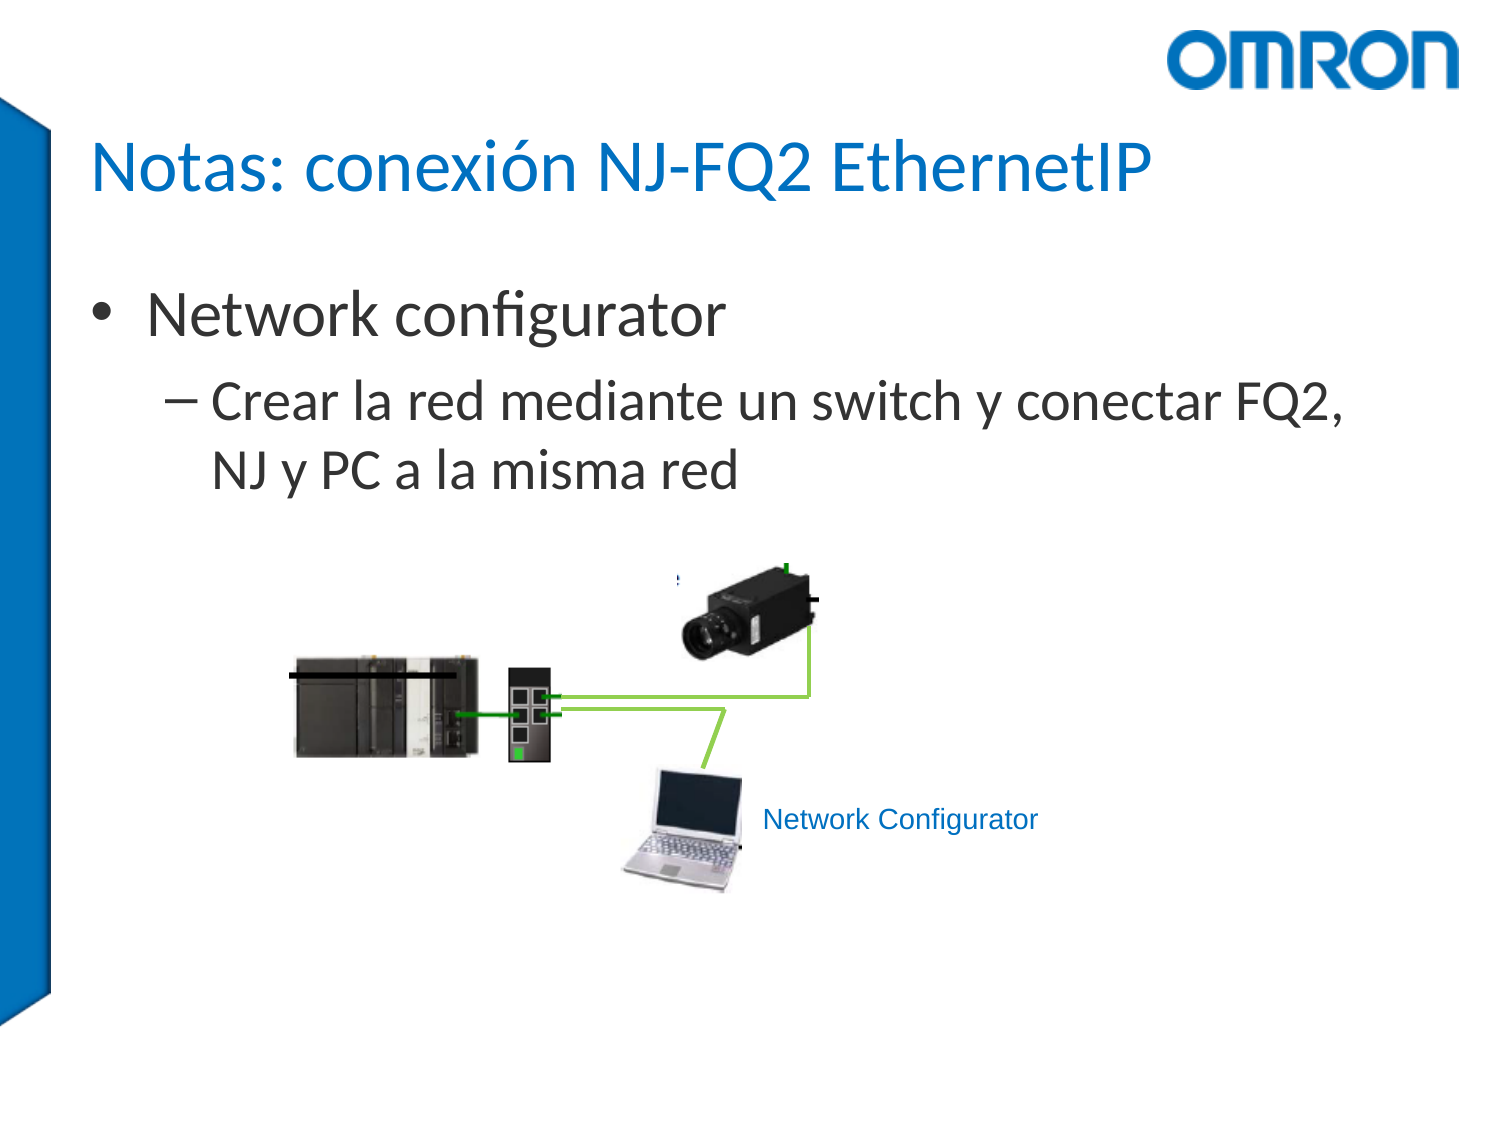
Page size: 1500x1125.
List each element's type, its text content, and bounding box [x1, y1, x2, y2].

picture [1167, 30, 1459, 90]
title Notas: conexión NJ-FQ2 EthernetIP [75, 67, 1425, 256]
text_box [288, 562, 1104, 895]
picture [0, 0, 51, 1125]
list Network configurator Crear la red mediante un switch y conectar FQ2, NJ y PC a la misma red [75, 262, 1425, 1005]
